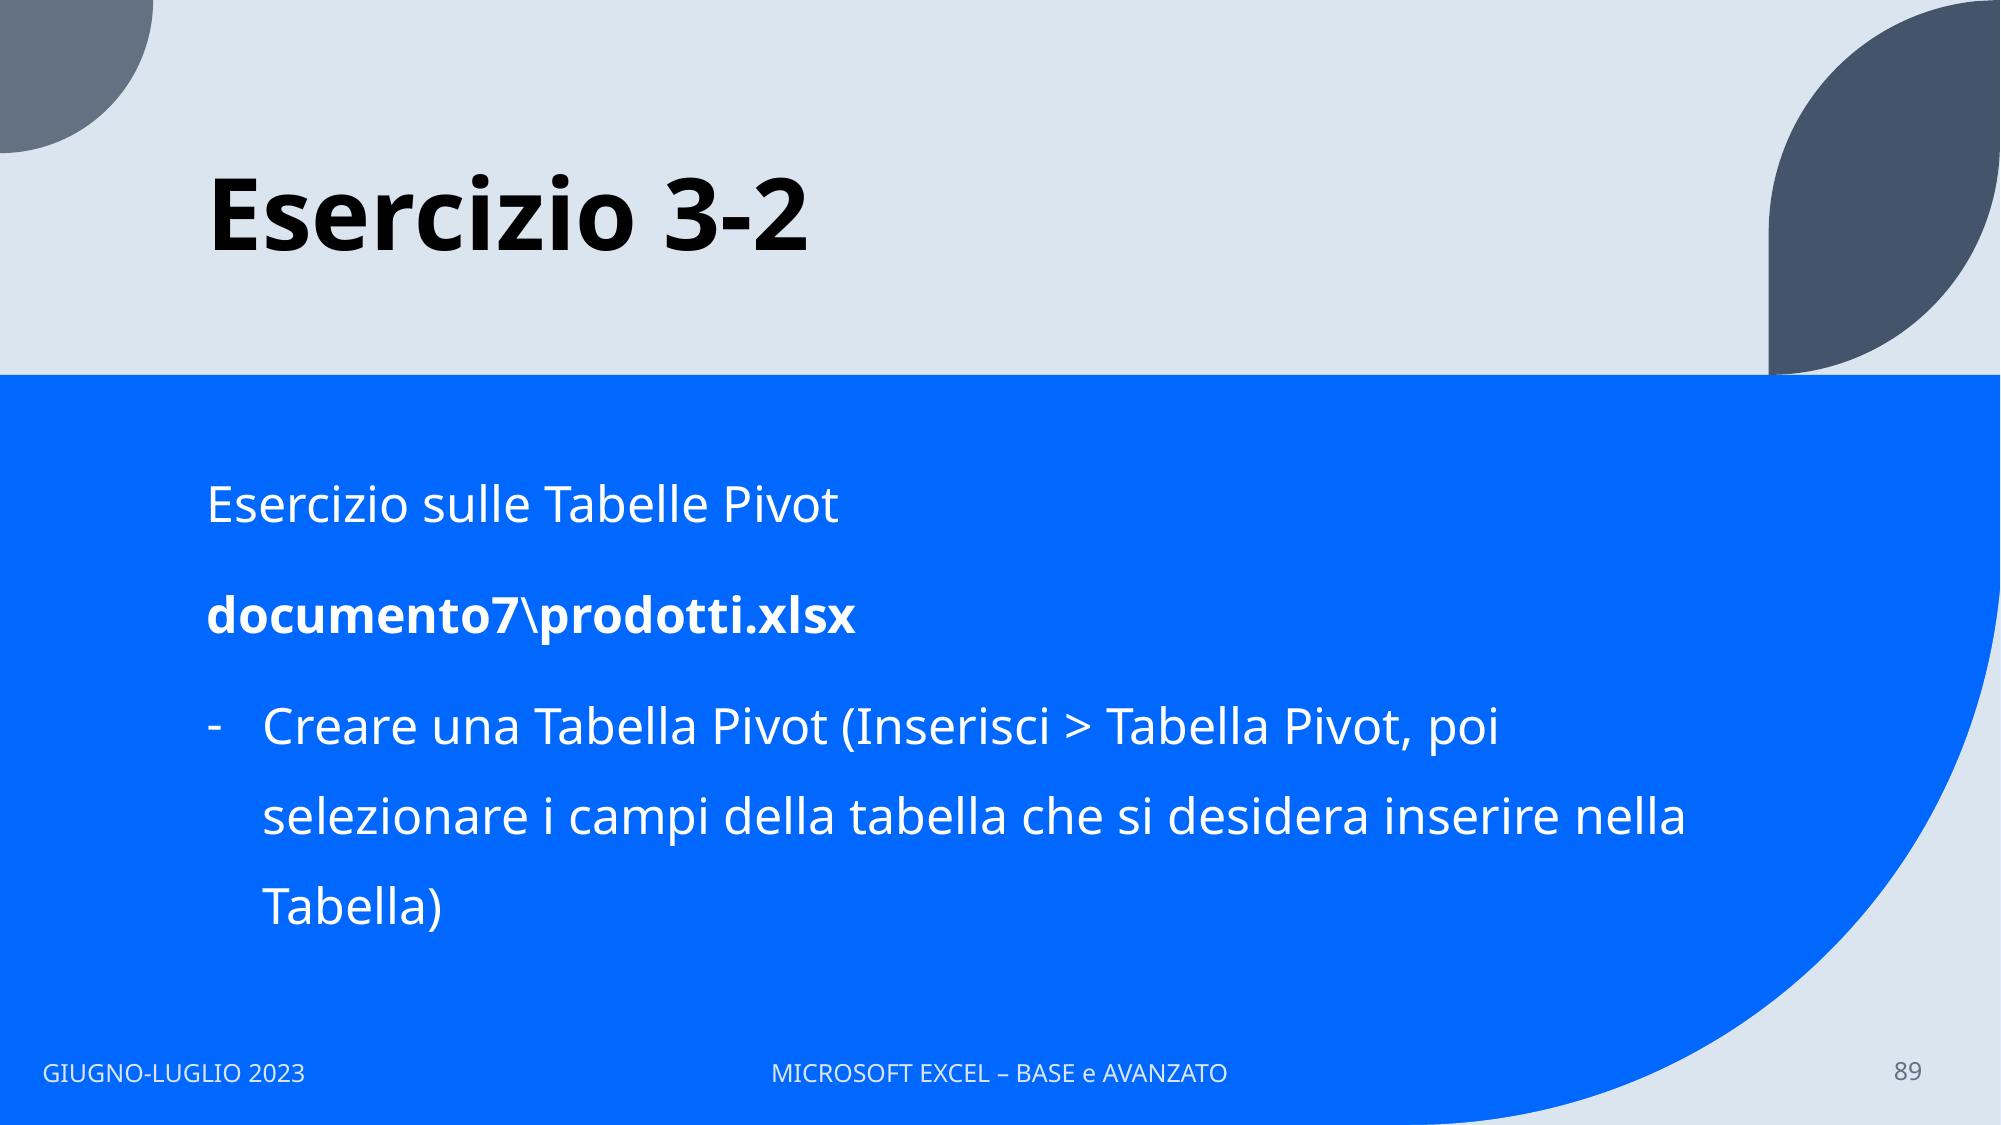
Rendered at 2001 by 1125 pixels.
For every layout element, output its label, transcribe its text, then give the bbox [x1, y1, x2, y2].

title Esercizio 3-2 [191, 62, 1796, 280]
slide_number 89 [1674, 1042, 1938, 1103]
list Esercizio sulle Tabelle Pivot documento7\prodotti.xlsx Creare una Tabella Pivot (Inserisci > Tabella Pivot, poi selezionare i campi della tabella che si desidera inserire nella Tabella) [191, 435, 1796, 999]
footer MICROSOFT EXCEL – BASE e AVANZATO [662, 1042, 1338, 1103]
slide_number GIUGNO-LUGLIO 2023 [27, 1042, 478, 1103]
